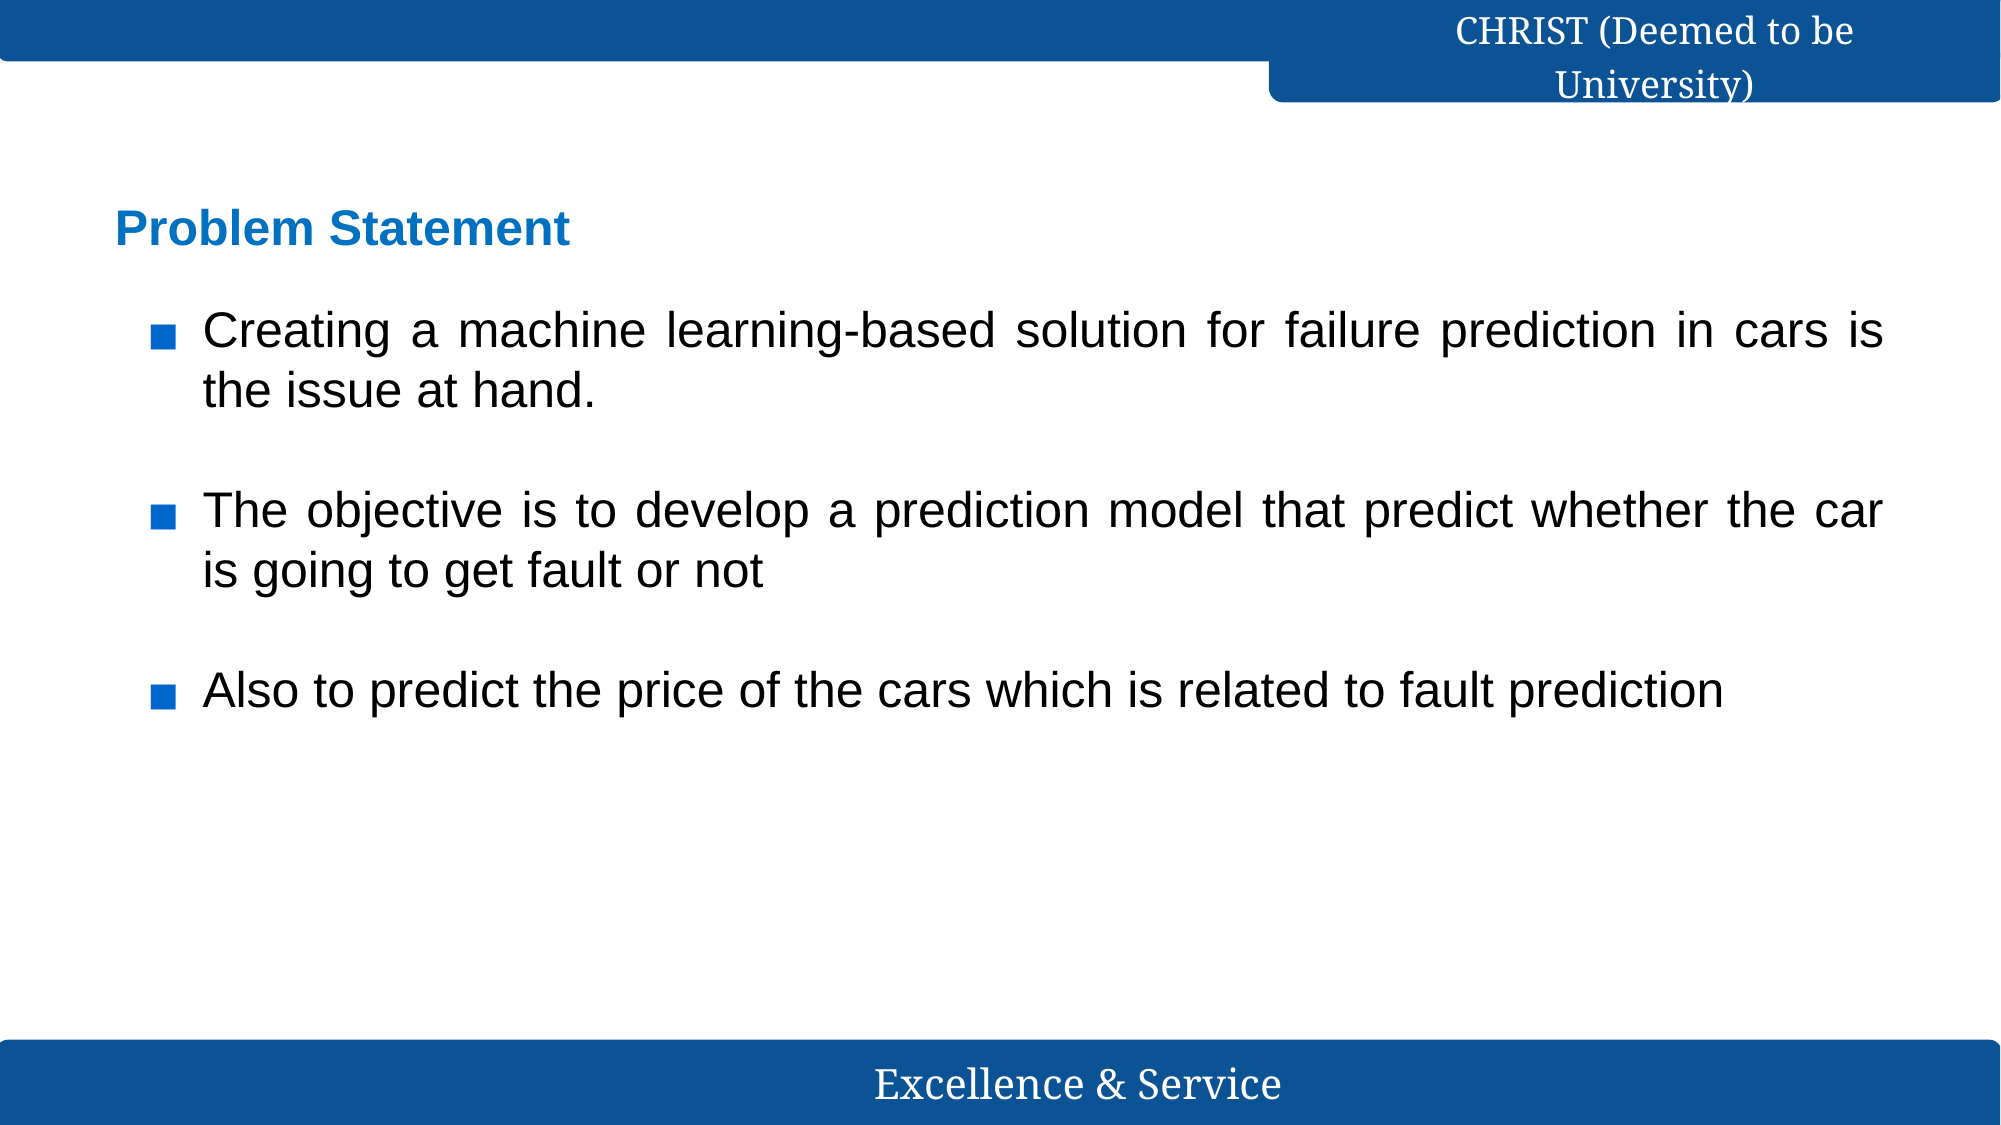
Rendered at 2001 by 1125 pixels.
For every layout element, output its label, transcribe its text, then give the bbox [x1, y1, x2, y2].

title Problem Statement [99, 139, 1900, 271]
list Creating a machine learning-based solution for failure prediction in cars is the issue at hand. The objective is to develop a prediction model that predict whether the car is going to get fault or not Also to predict the price of the cars which is related to fault prediction [99, 282, 1900, 843]
